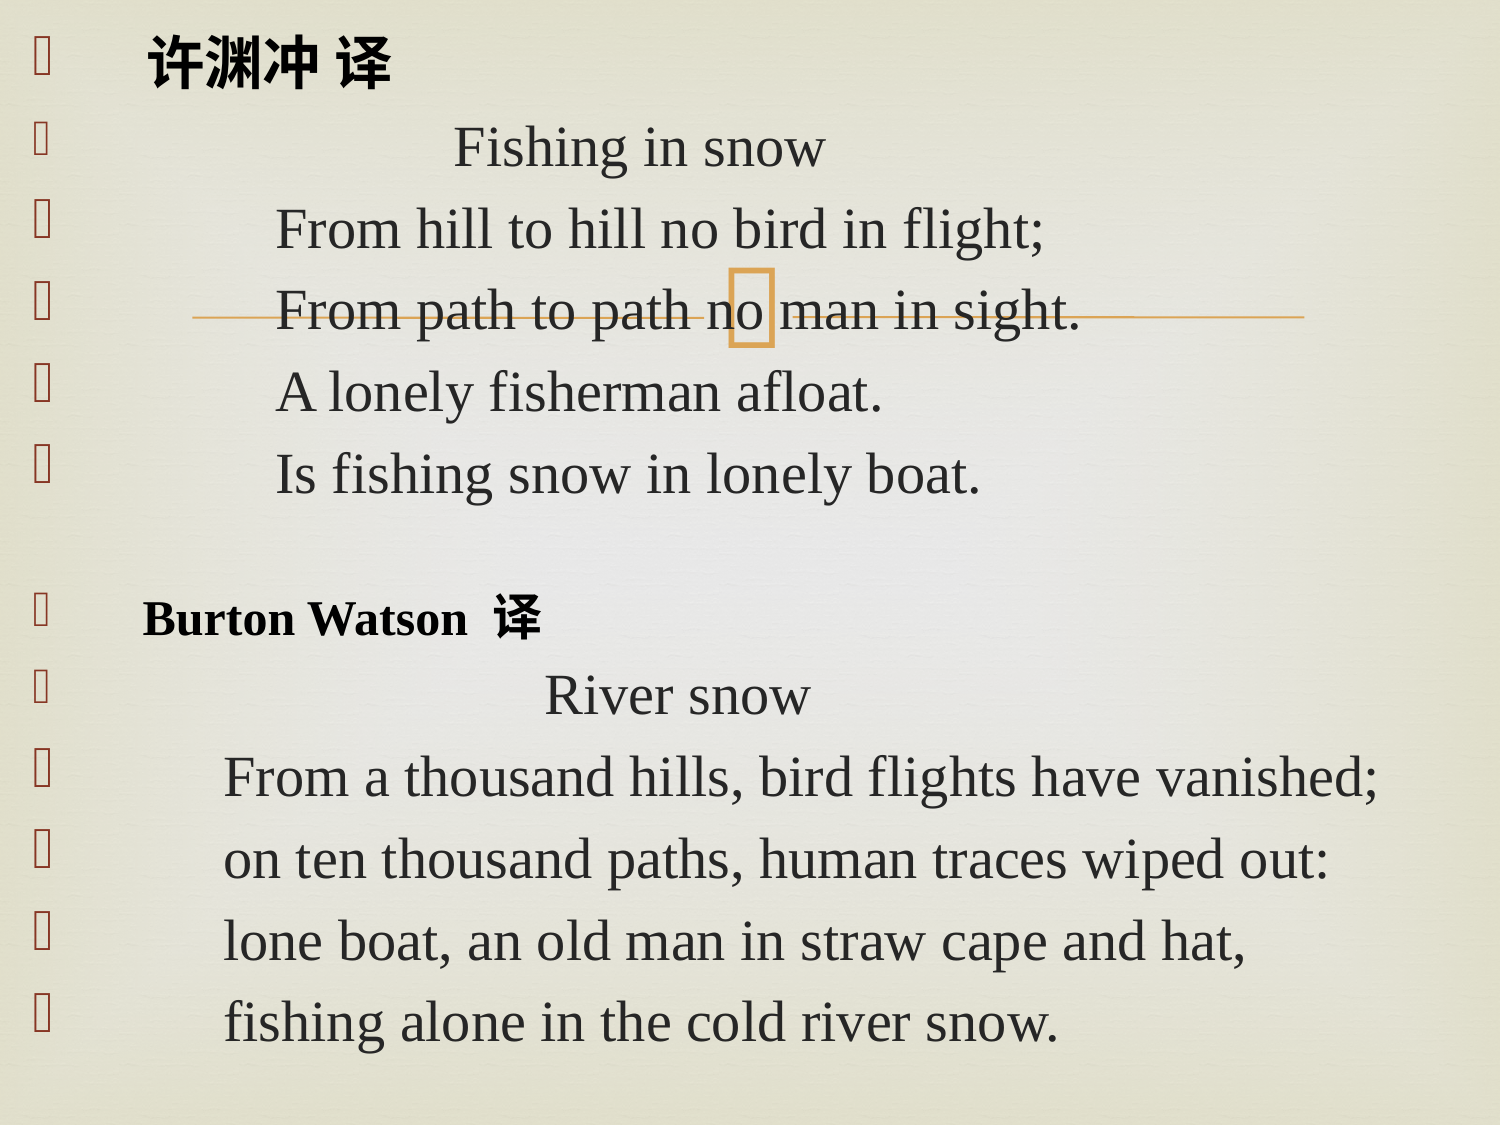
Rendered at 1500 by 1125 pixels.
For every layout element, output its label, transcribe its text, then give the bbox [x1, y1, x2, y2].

list 许渊冲 译 Fishing in snow From hill to hill no bird in flight; From path to path no man in sight. A lonely fisherman afloat. Is fishing snow in lonely boat. Burton Watson 译 River snow From a thousand hills, bird flights have vanished; on ten thousand paths, human traces wiped out: lone boat, an old man in straw cape and hat, fishing alone in the cold river snow. [17, 19, 1483, 1106]
